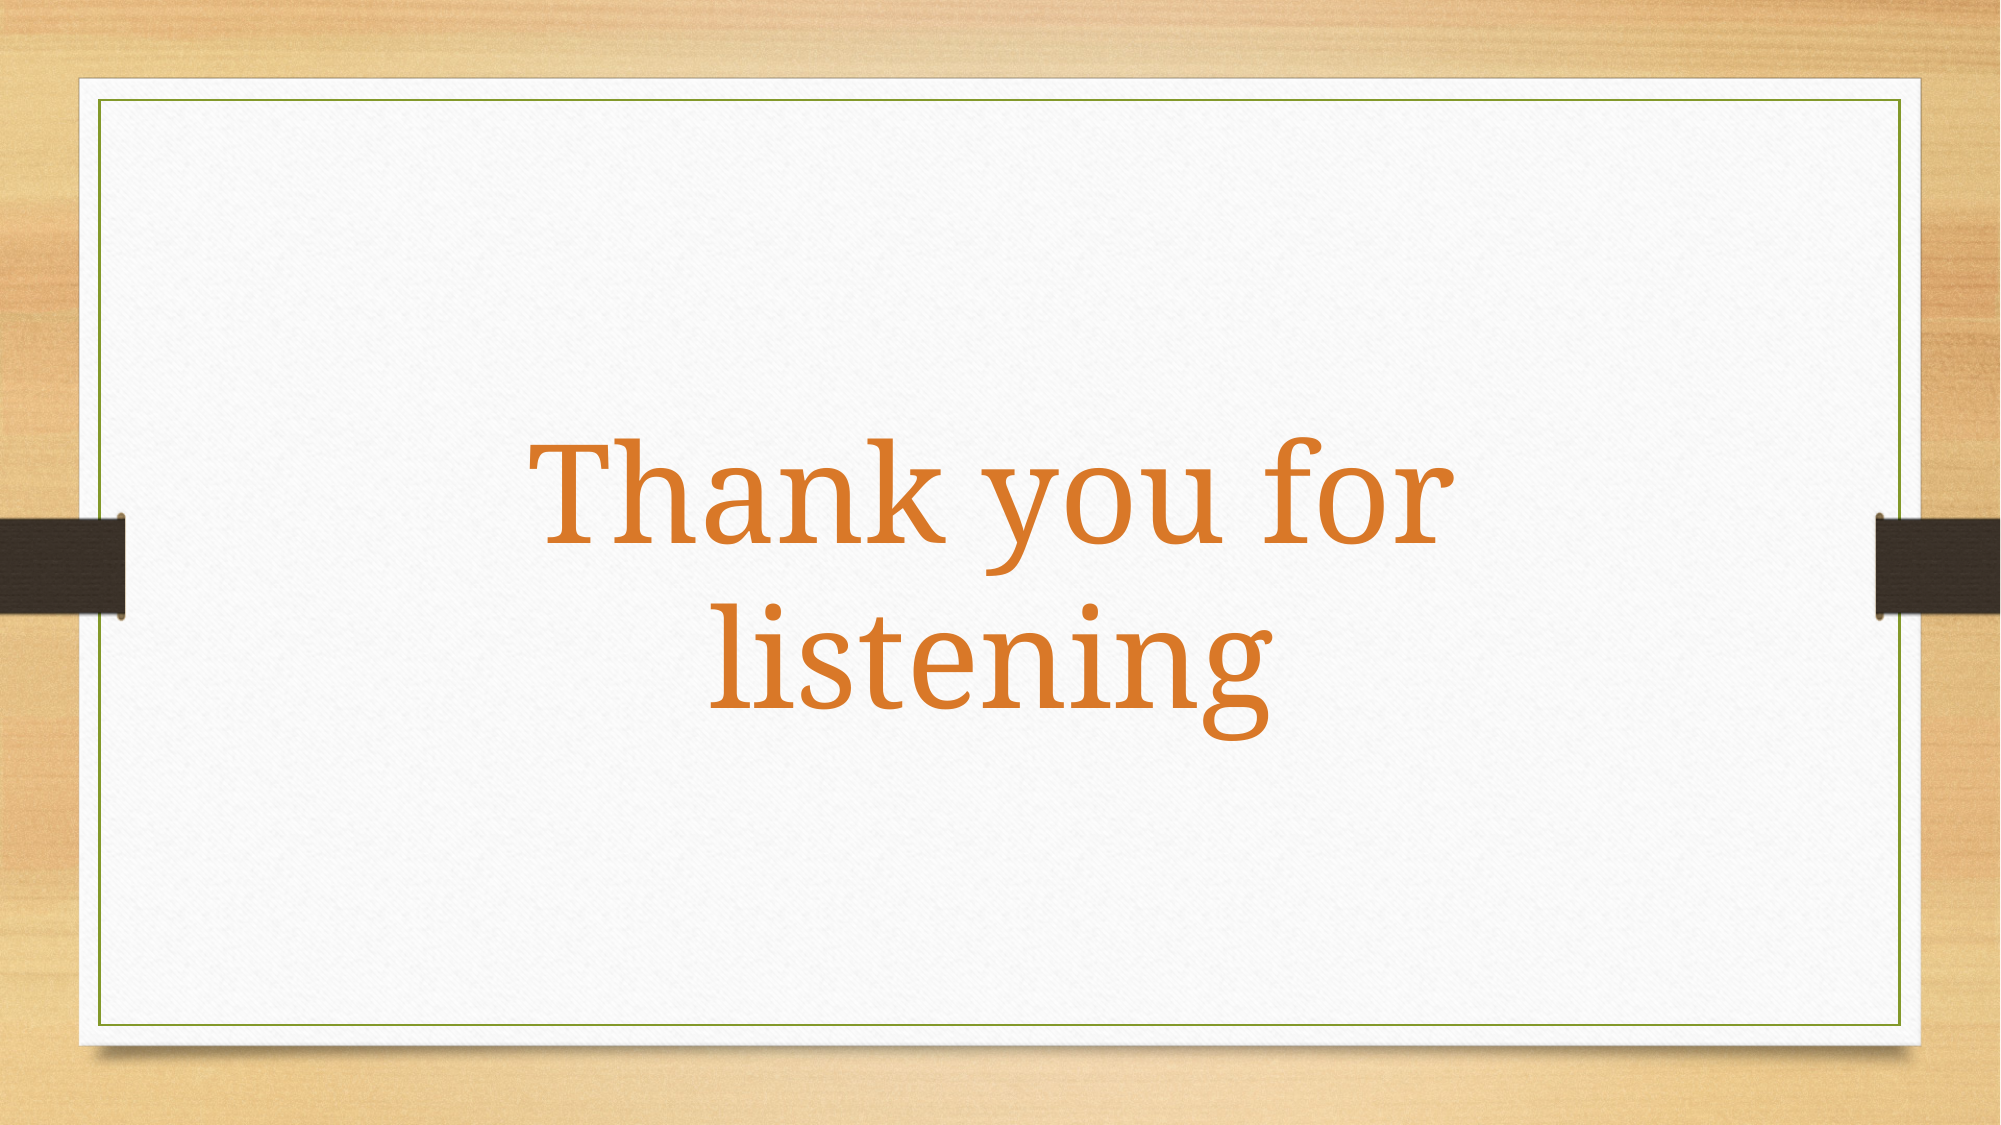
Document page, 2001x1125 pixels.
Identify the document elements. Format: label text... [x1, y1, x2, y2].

picture [0, 0, 2001, 1125]
text_box Thank you for listening [306, 398, 1678, 744]
